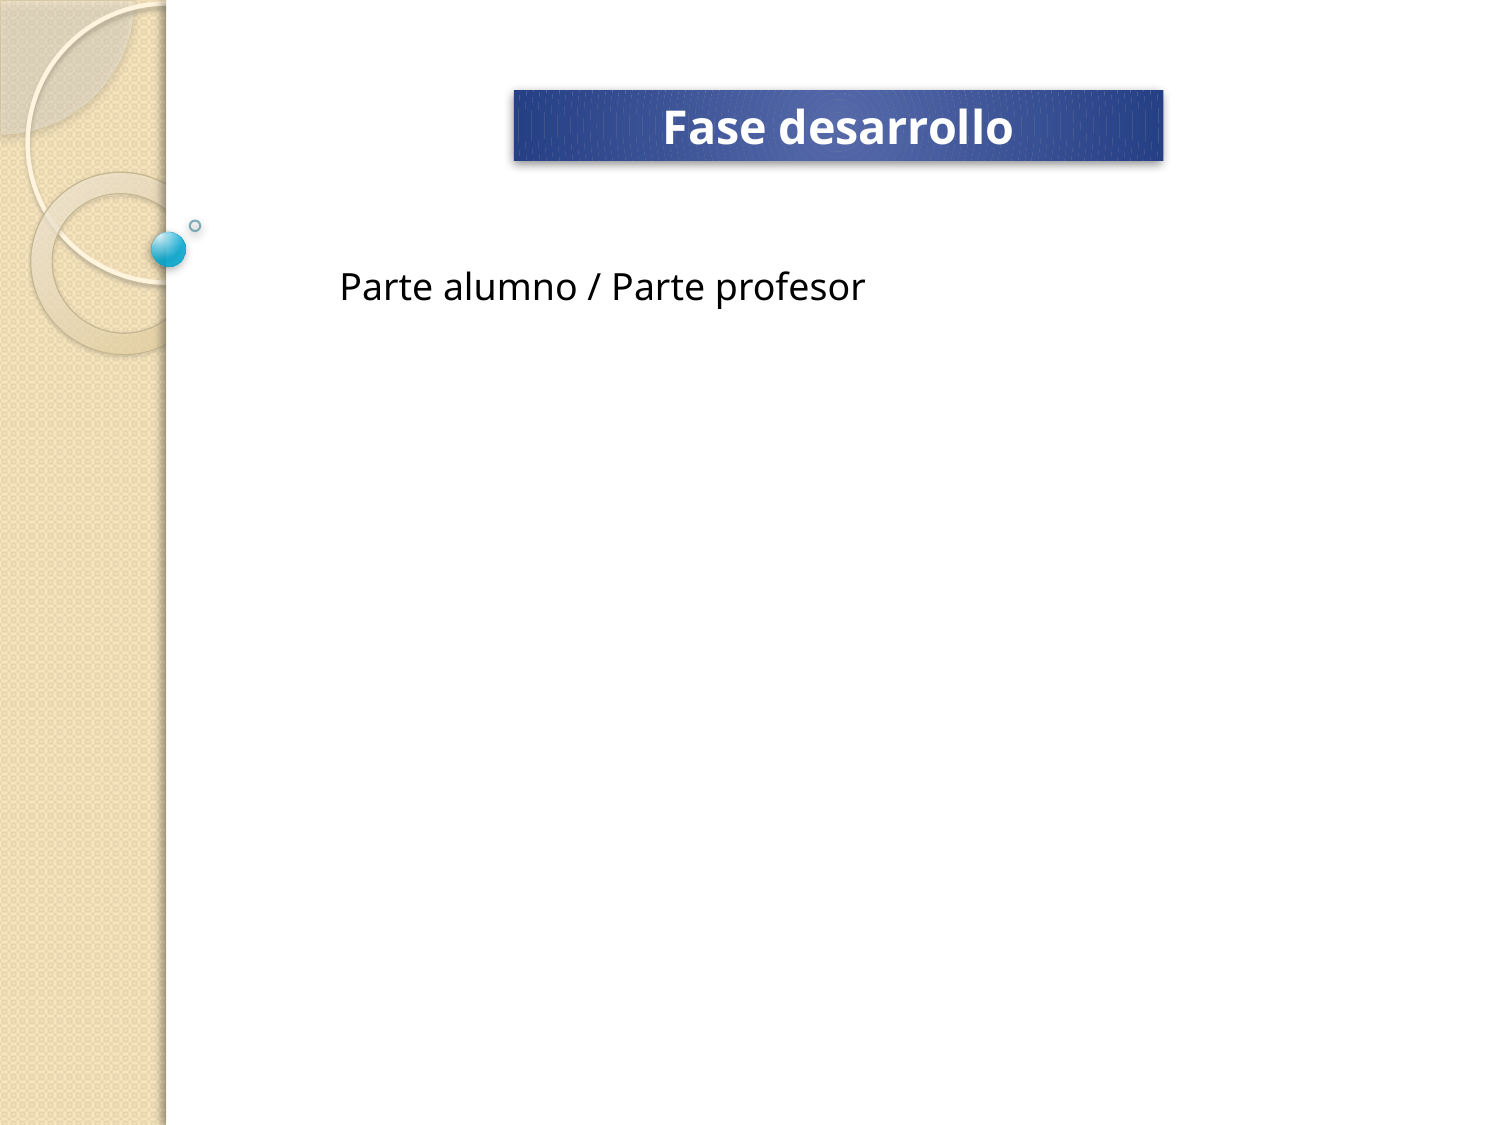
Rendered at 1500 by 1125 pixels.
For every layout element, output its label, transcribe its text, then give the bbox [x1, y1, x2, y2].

text_box Parte alumno / Parte profesor [324, 255, 1128, 315]
title Fase desarrollo [513, 90, 1164, 161]
